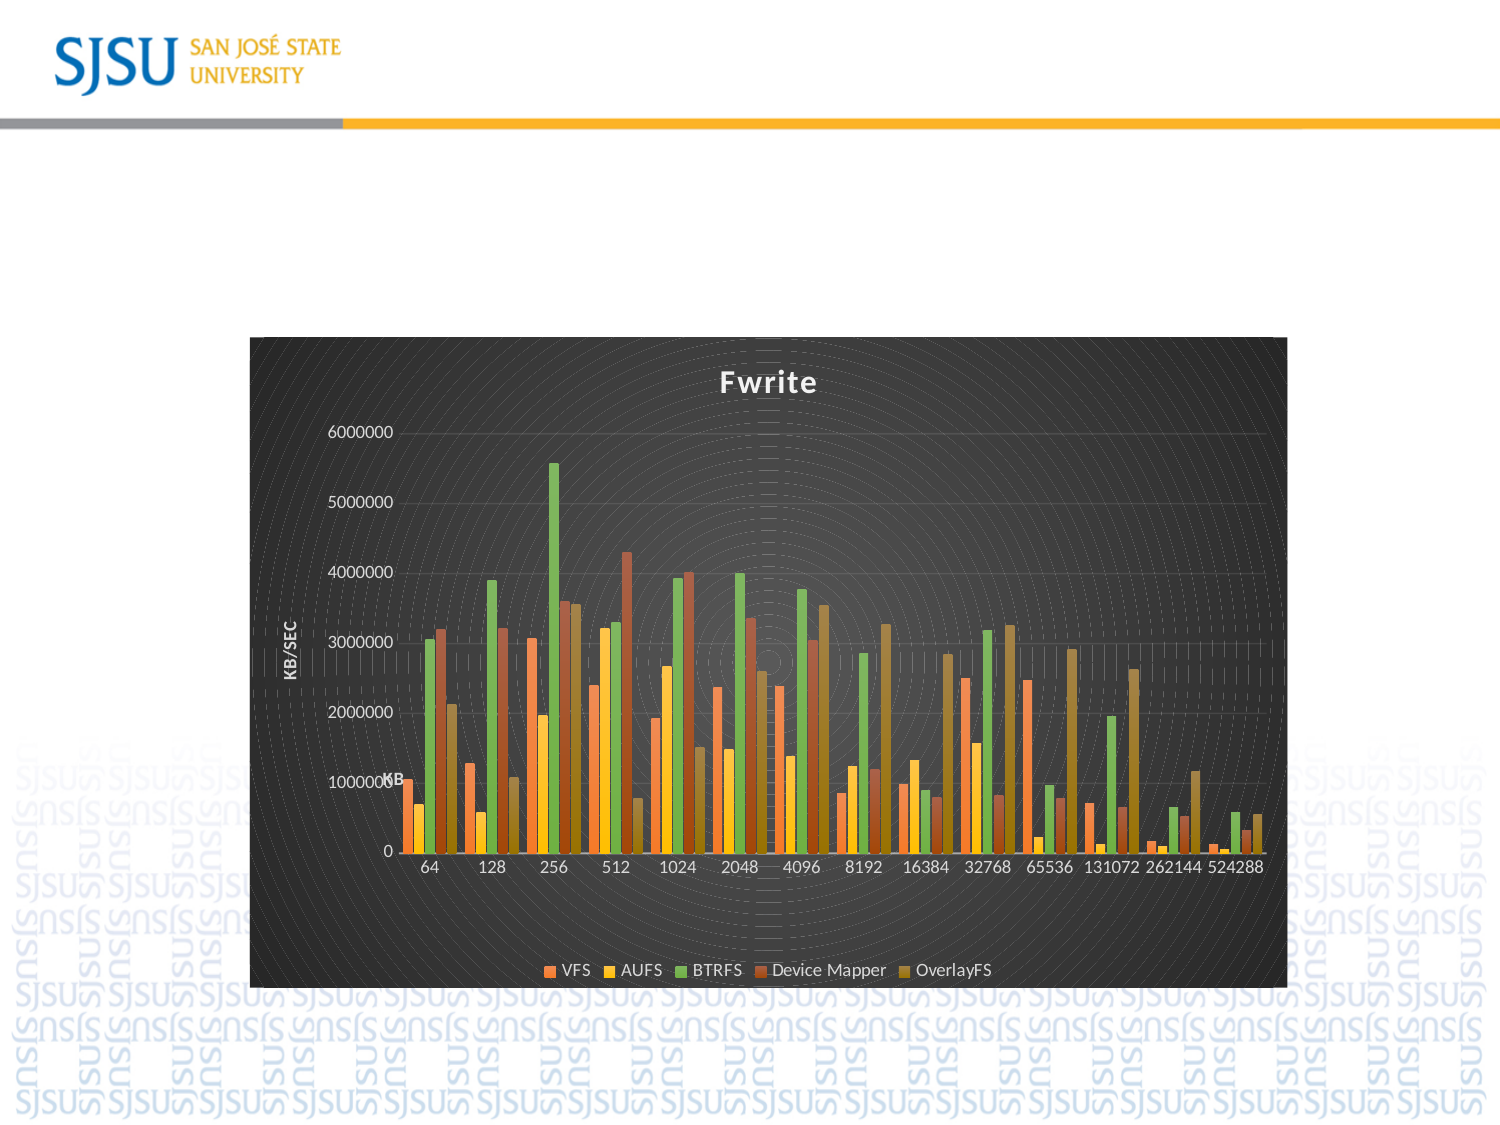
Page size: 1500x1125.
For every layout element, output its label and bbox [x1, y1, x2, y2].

chart [249, 337, 1288, 988]
picture [0, 0, 1500, 1125]
